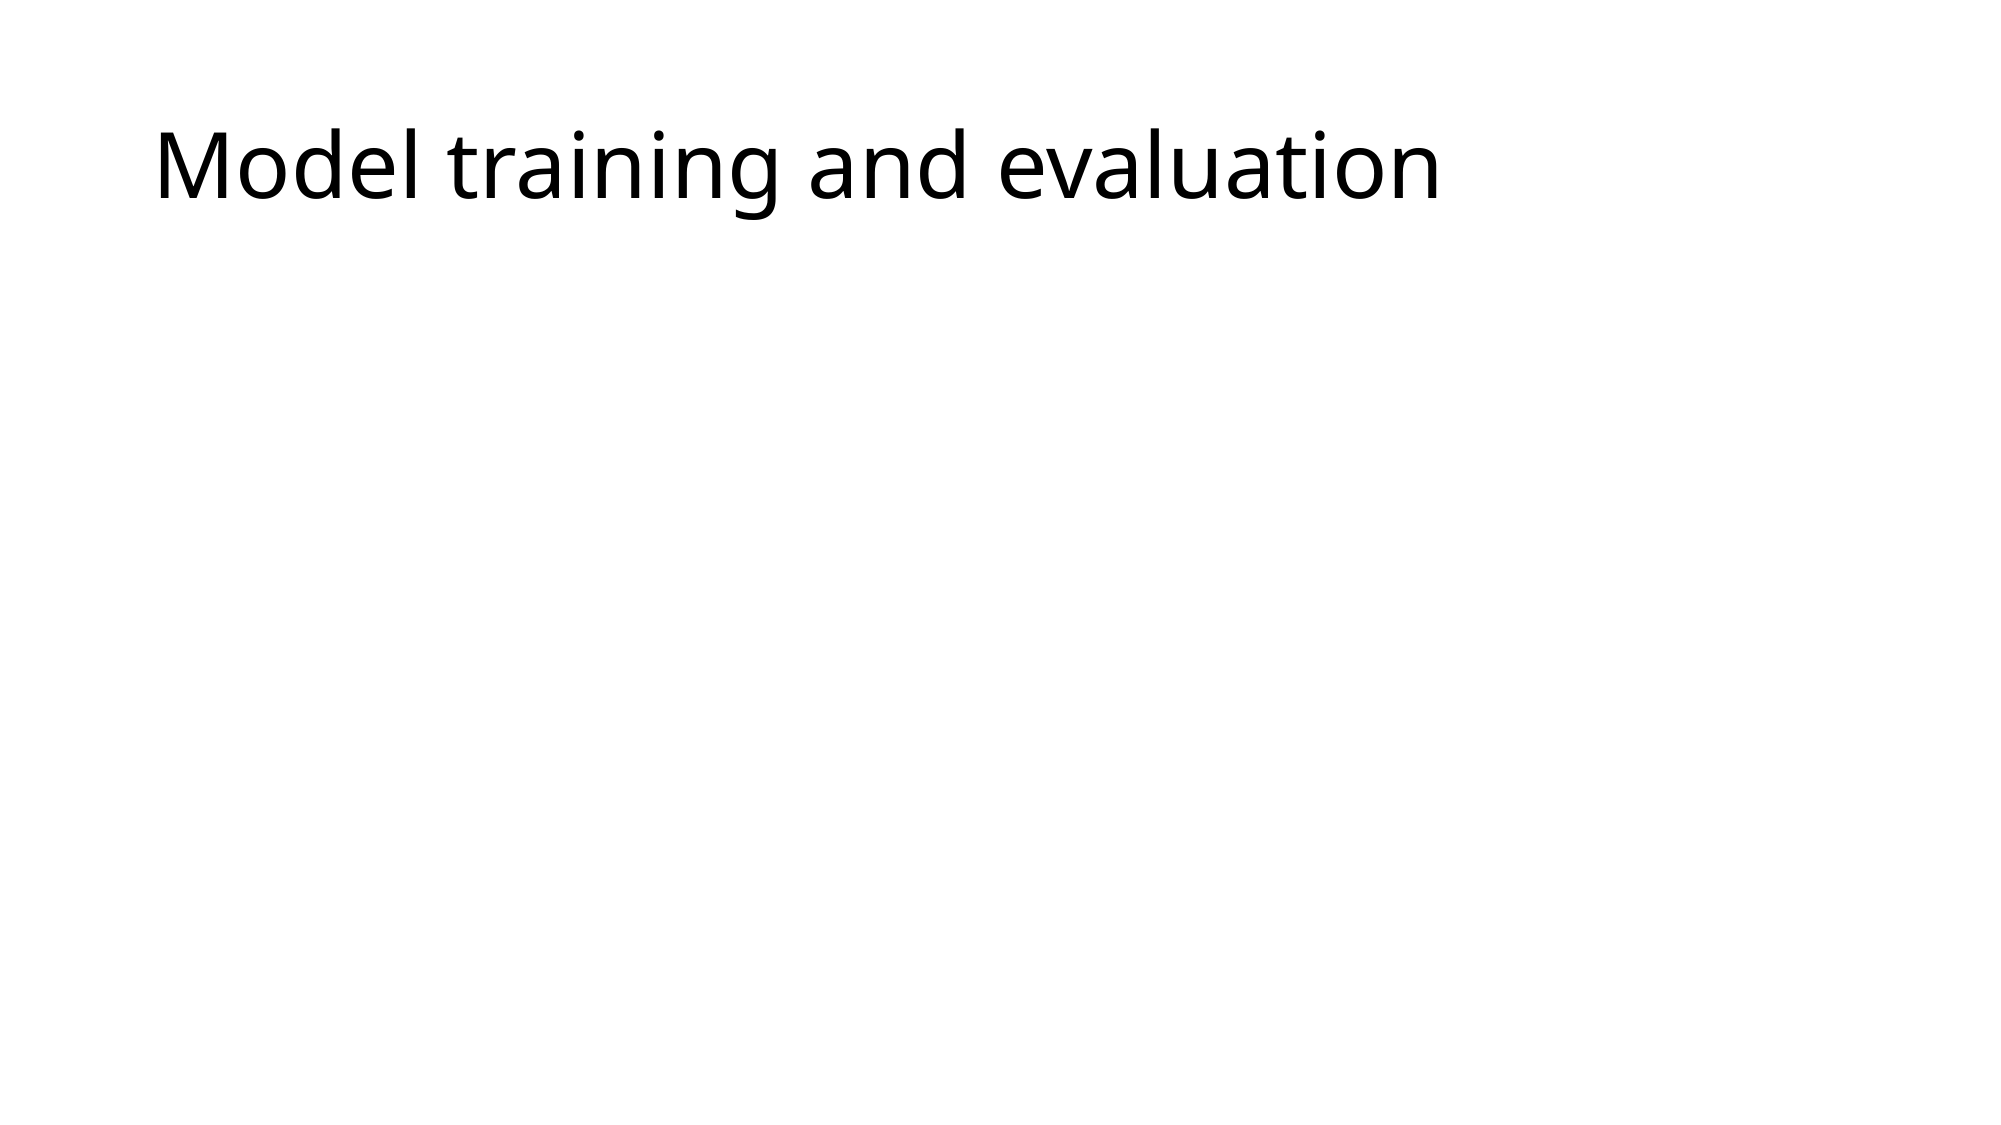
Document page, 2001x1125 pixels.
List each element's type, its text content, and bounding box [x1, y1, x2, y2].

title Model training and evaluation [137, 59, 1863, 278]
